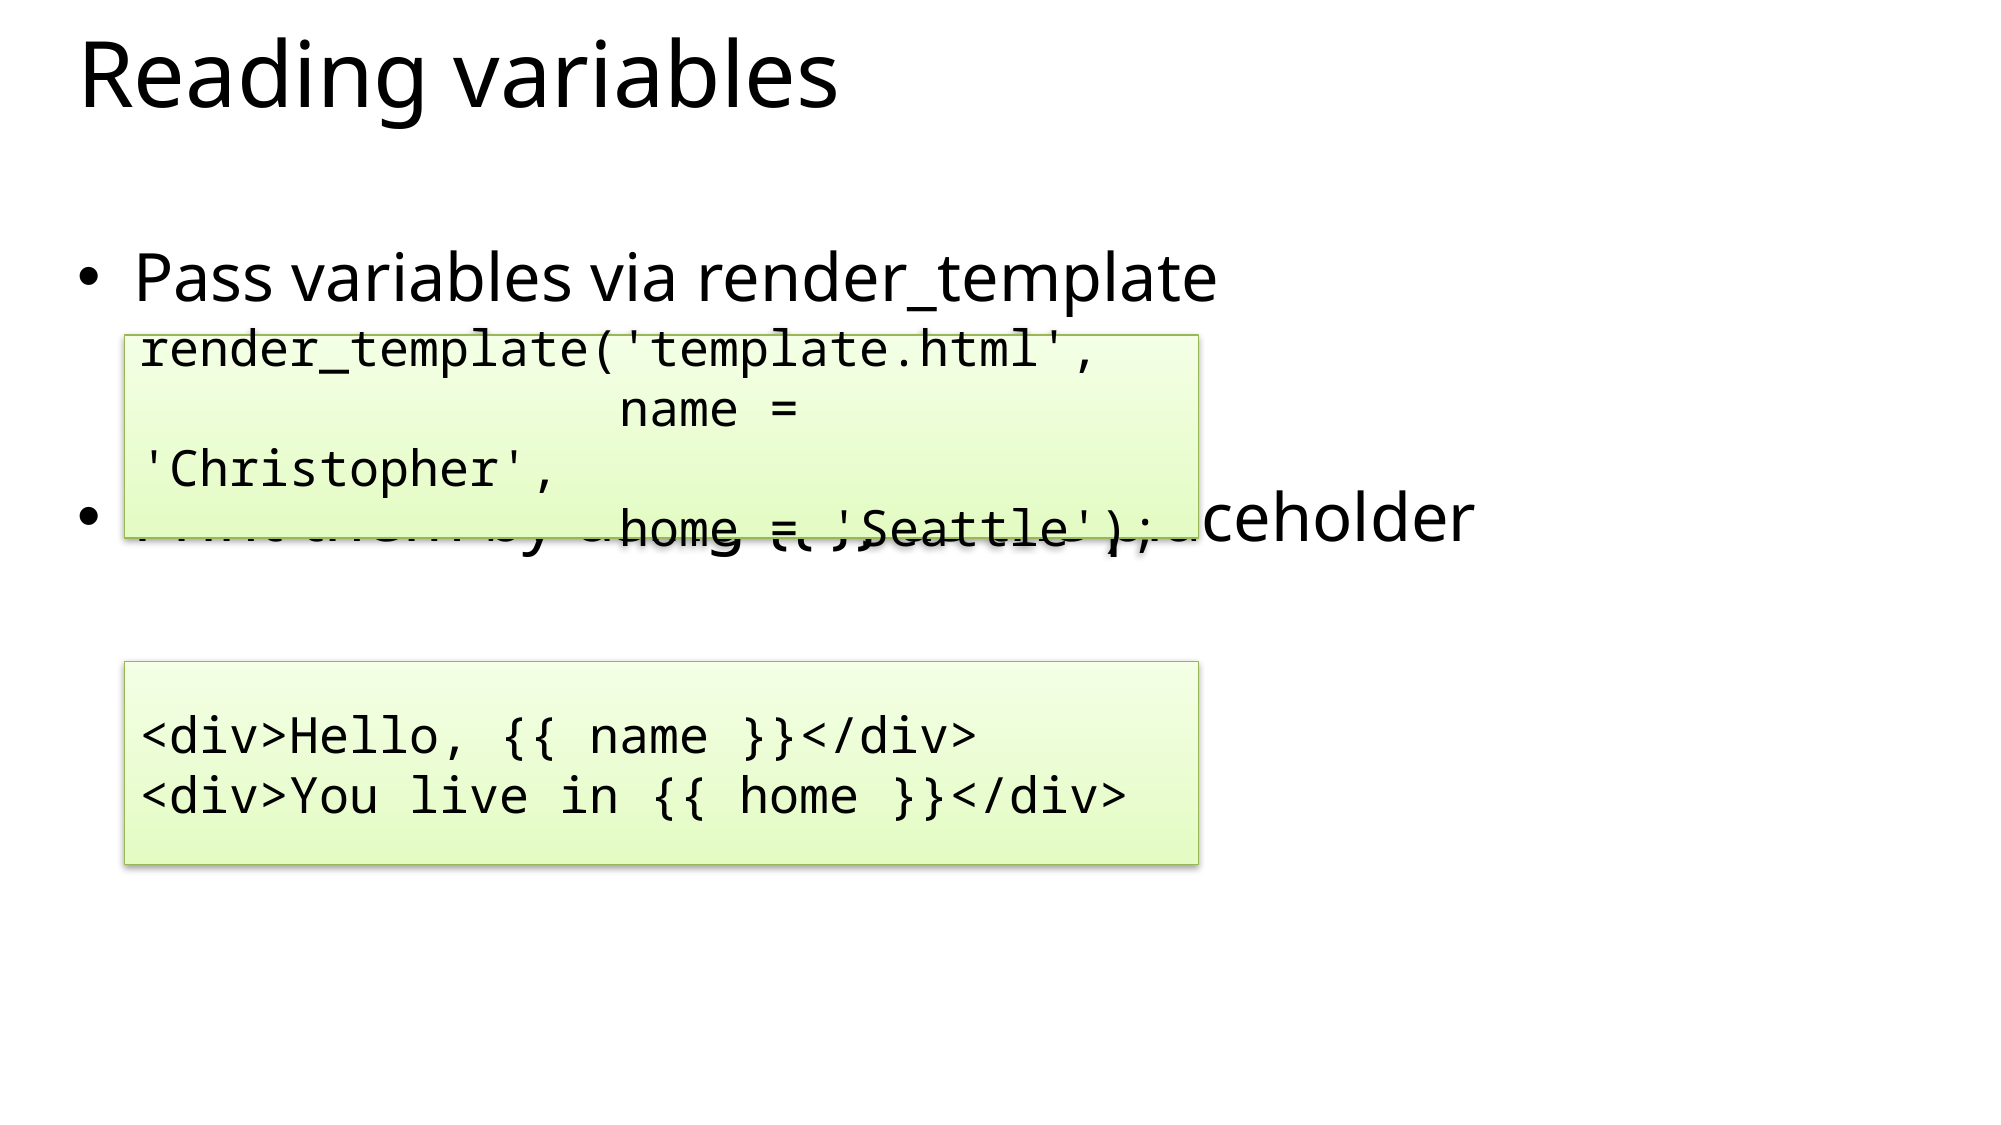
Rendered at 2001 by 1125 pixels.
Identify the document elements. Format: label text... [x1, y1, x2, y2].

text_box Pass variables via render_template Print them by using {{ }} as the placeholder [62, 227, 1953, 1096]
text_box <div>Hello, {{ name }}</div> <div>You live in {{ home }}</div> [124, 661, 1199, 865]
text_box render_template('template.html', name = 'Christopher', home = 'Seattle'); [124, 334, 1199, 539]
text_box Reading variables [62, 29, 1953, 205]
